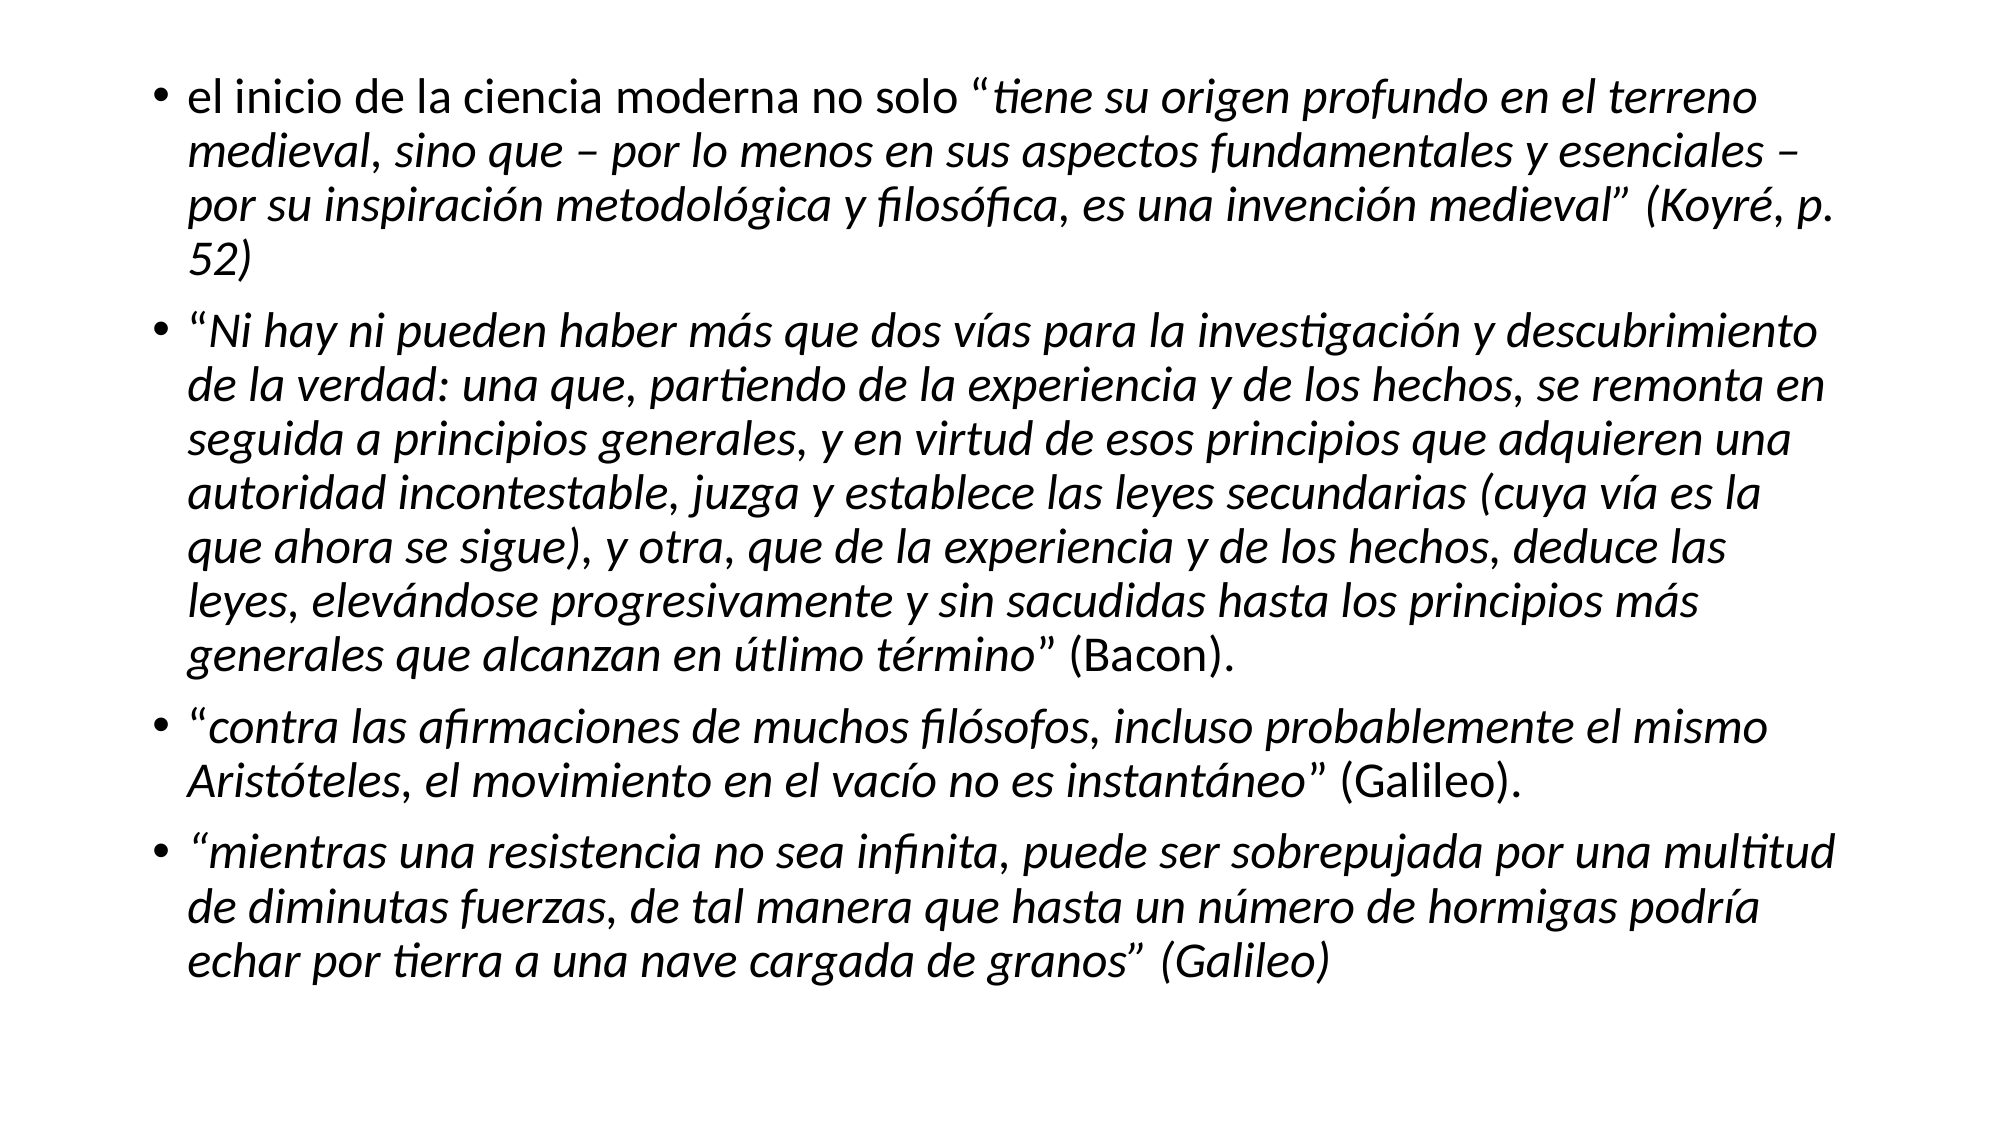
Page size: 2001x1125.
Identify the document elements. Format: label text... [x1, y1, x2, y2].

list el inicio de la ciencia moderna no solo “tiene su origen profundo en el terreno medieval, sino que – por lo menos en sus aspectos fundamentales y esenciales – por su inspiración metodológica y filosófica, es una invención medieval” (Koyré, p. 52) “Ni hay ni pueden haber más que dos vías para la investigación y descubrimiento de la verdad: una que, partiendo de la experiencia y de los hechos, se remonta en seguida a principios generales, y en virtud de esos principios que adquieren una autoridad incontestable, juzga y establece las leyes secundarias (cuya vía es la que ahora se sigue), y otra, que de la experiencia y de los hechos, deduce las leyes, elevándose progresivamente y sin sacudidas hasta los principios más generales que alcanzan en útlimo término” (Bacon). “contra las afirmaciones de muchos filósofos, incluso probablemente el mismo Aristóteles, el movimiento en el vacío no es instantáneo” (Galileo). “mientras una resistencia no sea infinita, puede ser sobrepujada por una multitud de diminutas fuerzas, de tal manera que hasta un número de hormigas podría echar por tierra a una nave cargada de granos” (Galileo) [137, 63, 1863, 1014]
